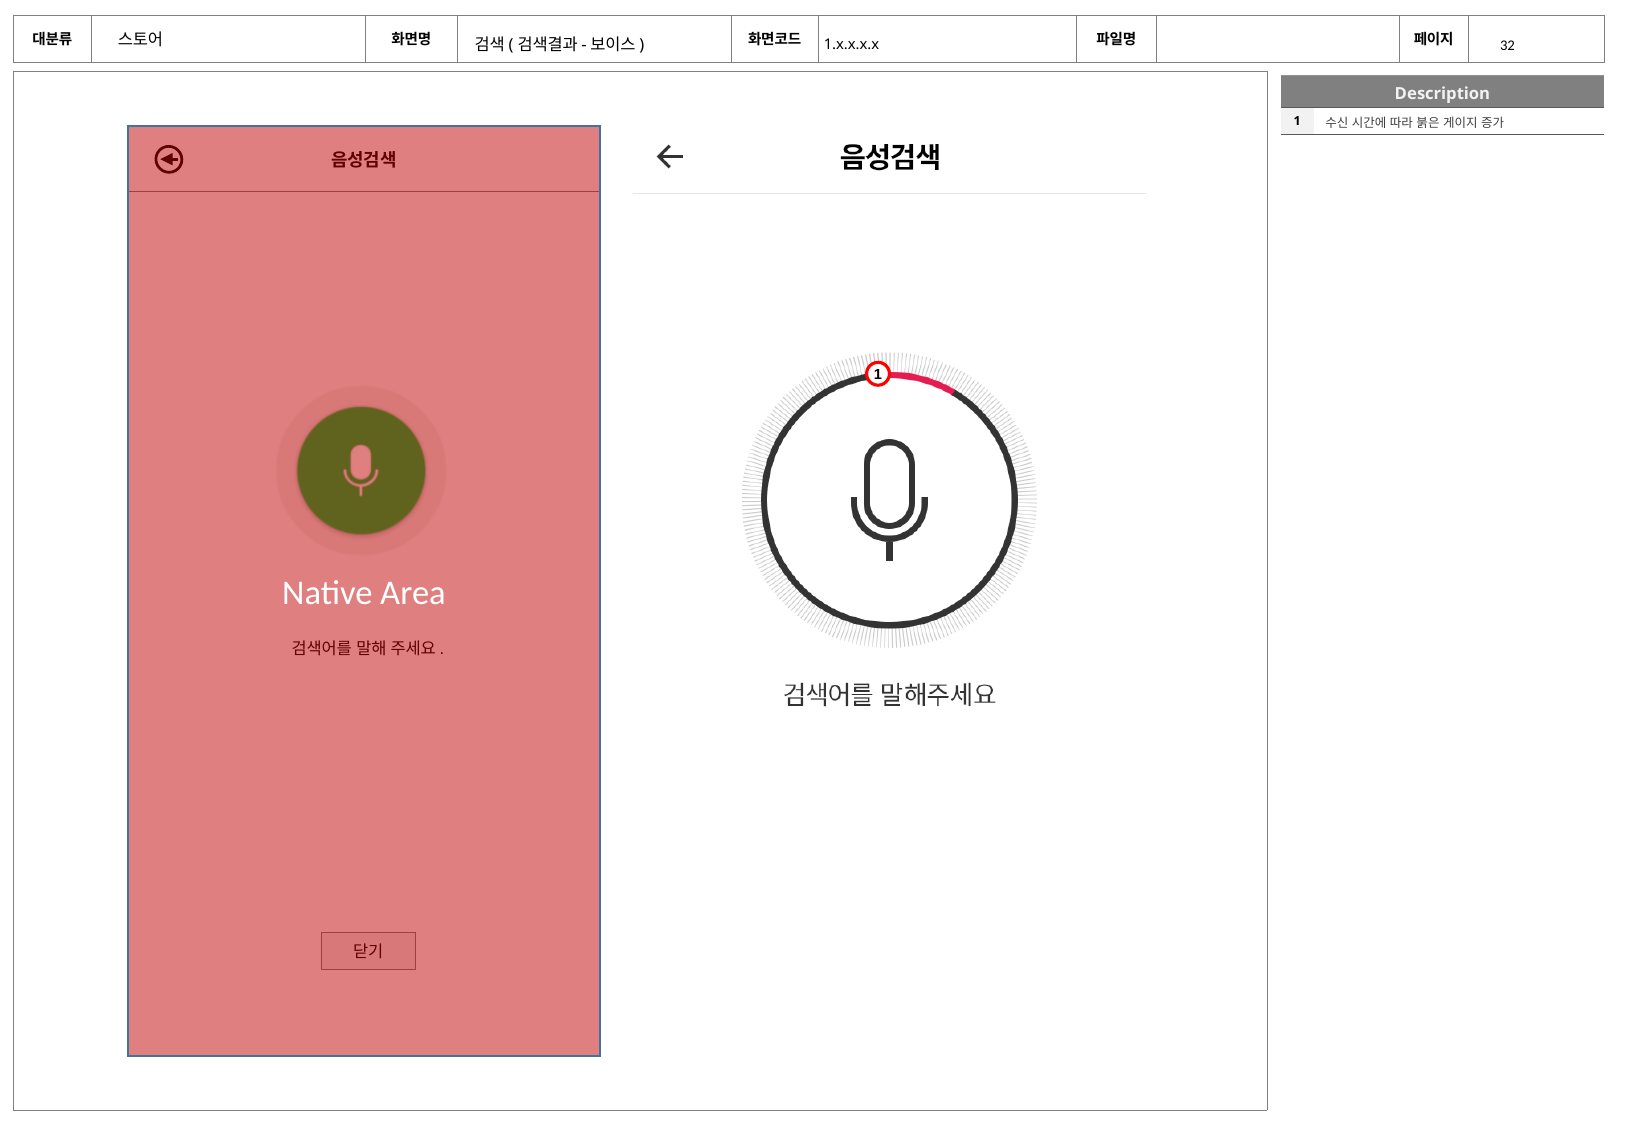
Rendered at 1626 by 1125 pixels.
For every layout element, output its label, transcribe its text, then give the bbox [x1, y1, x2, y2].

picture [632, 120, 1146, 951]
text_box 검색(검색결과-보이스) [459, 26, 660, 62]
table_cell 수신 시간에 따라 붉은 게이지 증가 [1314, 108, 1604, 134]
text_box Native Area [127, 192, 601, 1057]
picture [267, 385, 454, 561]
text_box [155, 146, 182, 173]
table_header Description [1281, 76, 1604, 107]
table_cell 1 [1281, 108, 1314, 134]
text_box Native Area [127, 125, 601, 191]
text_box 1.x.x.x.x [823, 31, 1022, 56]
